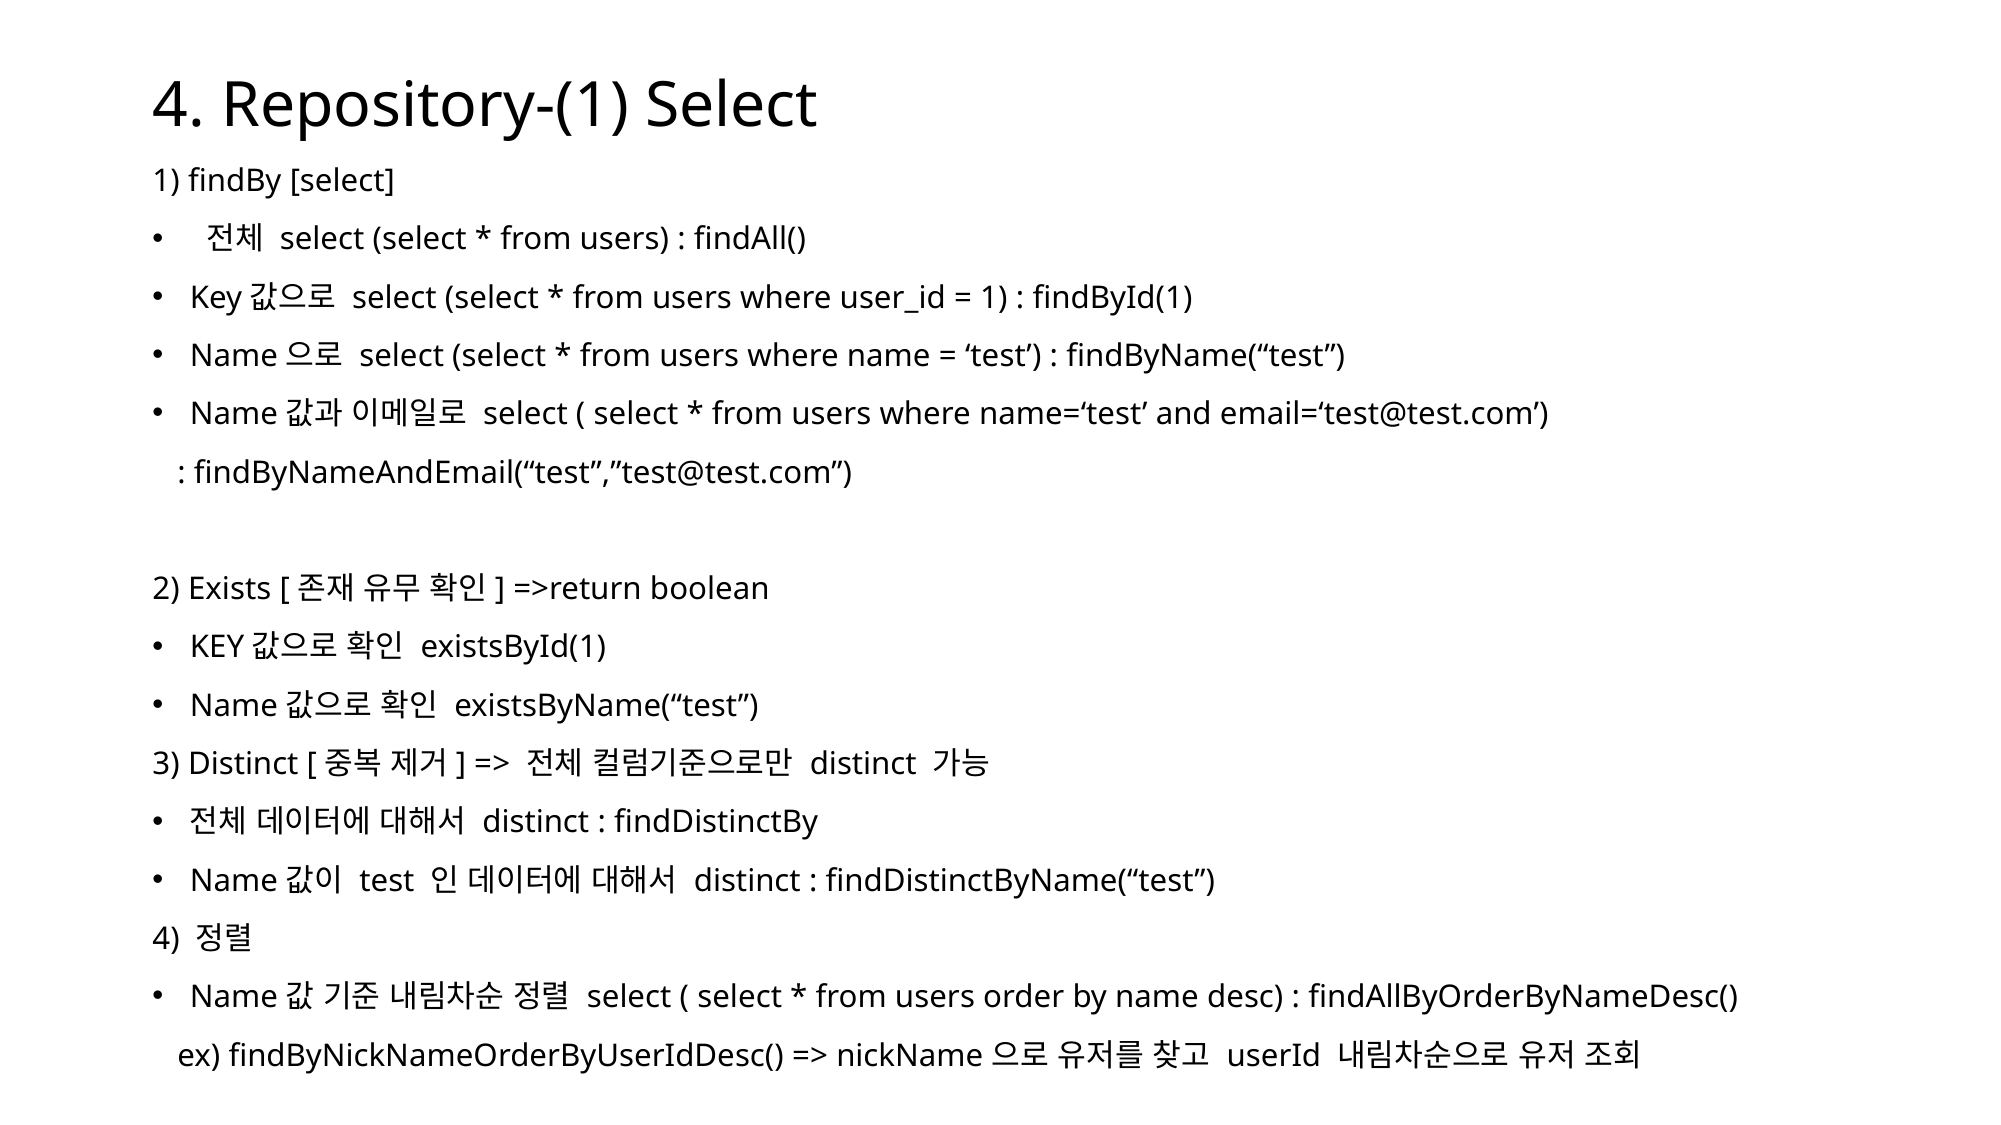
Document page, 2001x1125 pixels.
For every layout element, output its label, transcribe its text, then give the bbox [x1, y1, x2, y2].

list 1) findBy [select] 전체 select (select * from users) : findAll() Key값으로 select (select * from users where user_id = 1) : findById(1) Name으로 select (select * from users where name = ‘test’) : findByName(“test”) Name값과 이메일로 select ( select * from users where name=‘test’ and email=‘test@test.com’) : findByNameAndEmail(“test”,”test@test.com”) 2) Exists [존재 유무 확인] =>return boolean KEY값으로 확인 existsById(1) Name값으로 확인 existsByName(“test”) 3) Distinct [중복 제거] => 전체 컬럼기준으로만 distinct 가능 전체 데이터에 대해서 distinct : findDistinctBy Name값이 test 인 데이터에 대해서 distinct : findDistinctByName(“test”) 4) 정렬 Name값 기준 내림차순 정렬 select ( select * from users order by name desc) : findAllByOrderByNameDesc() ex) findByNickNameOrderByUserIdDesc() => nickName으로 유저를 찾고 userId 내림차순으로 유저 조회 [137, 152, 1863, 1091]
title 4. Repository-(1) Select [137, 59, 1863, 152]
